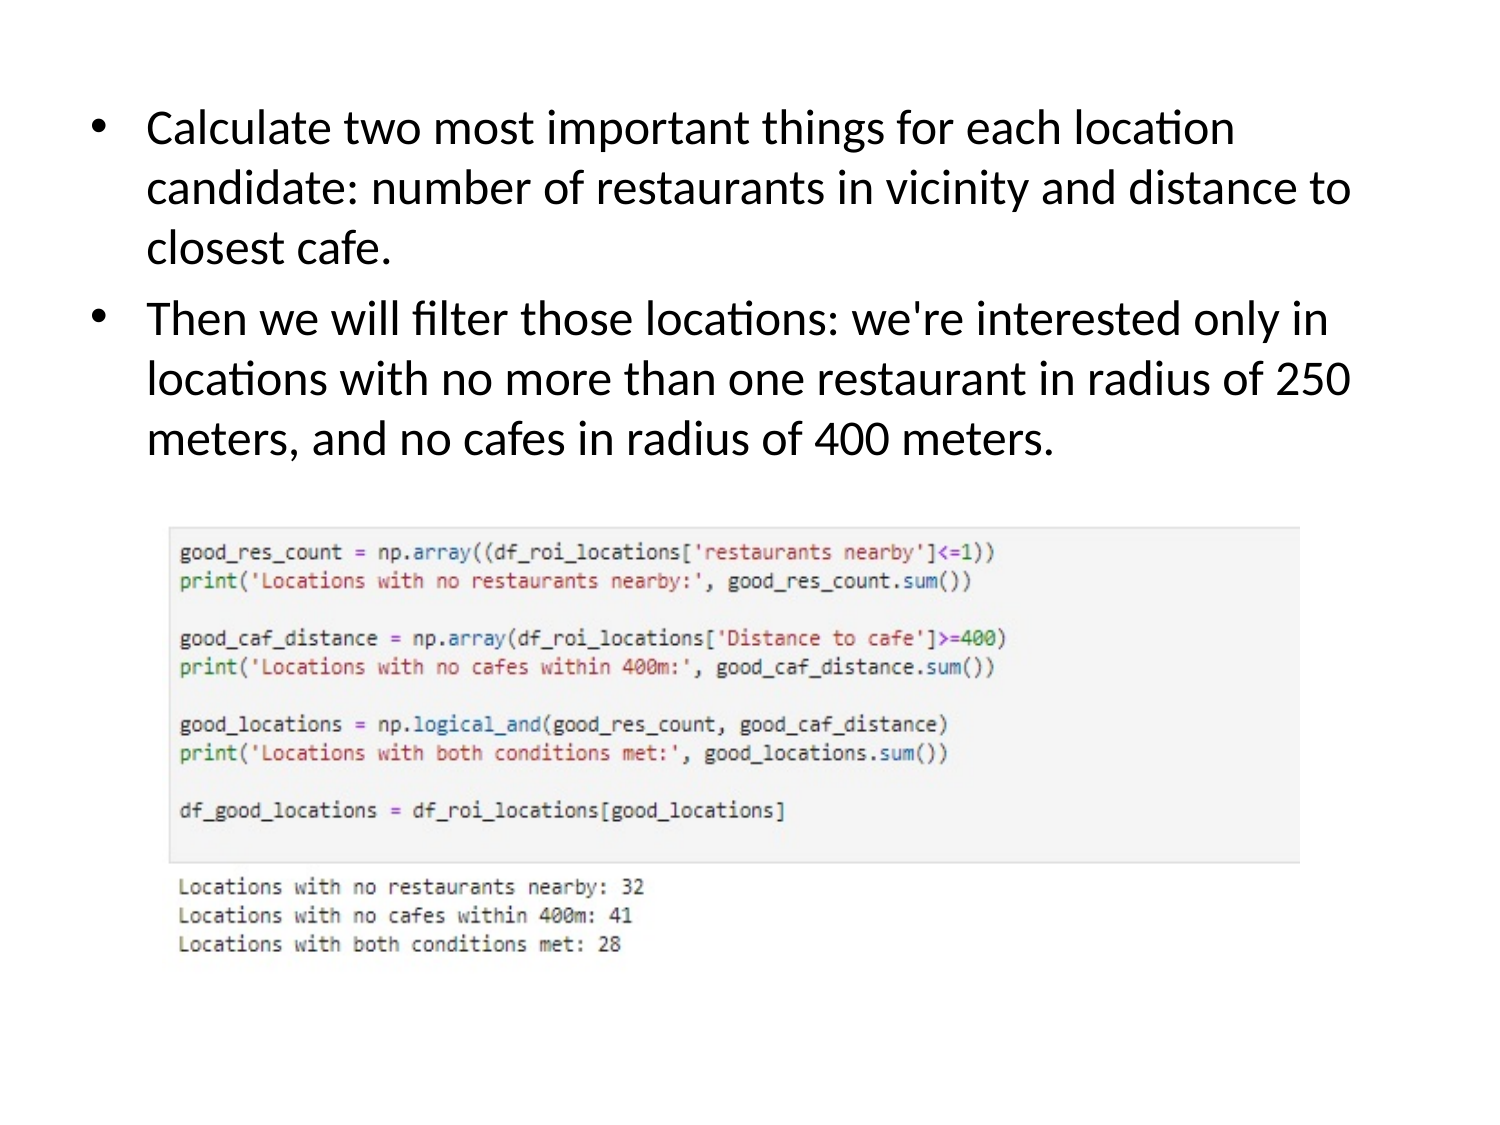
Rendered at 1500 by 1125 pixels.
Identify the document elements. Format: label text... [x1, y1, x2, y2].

picture [162, 512, 1301, 996]
list Calculate two most important things for each location candidate: number of restaurants in vicinity and distance to closest cafe. Then we will filter those locations: we're interested only in locations with no more than one restaurant in radius of 250 meters, and no cafes in radius of 400 meters. [75, 87, 1425, 1005]
